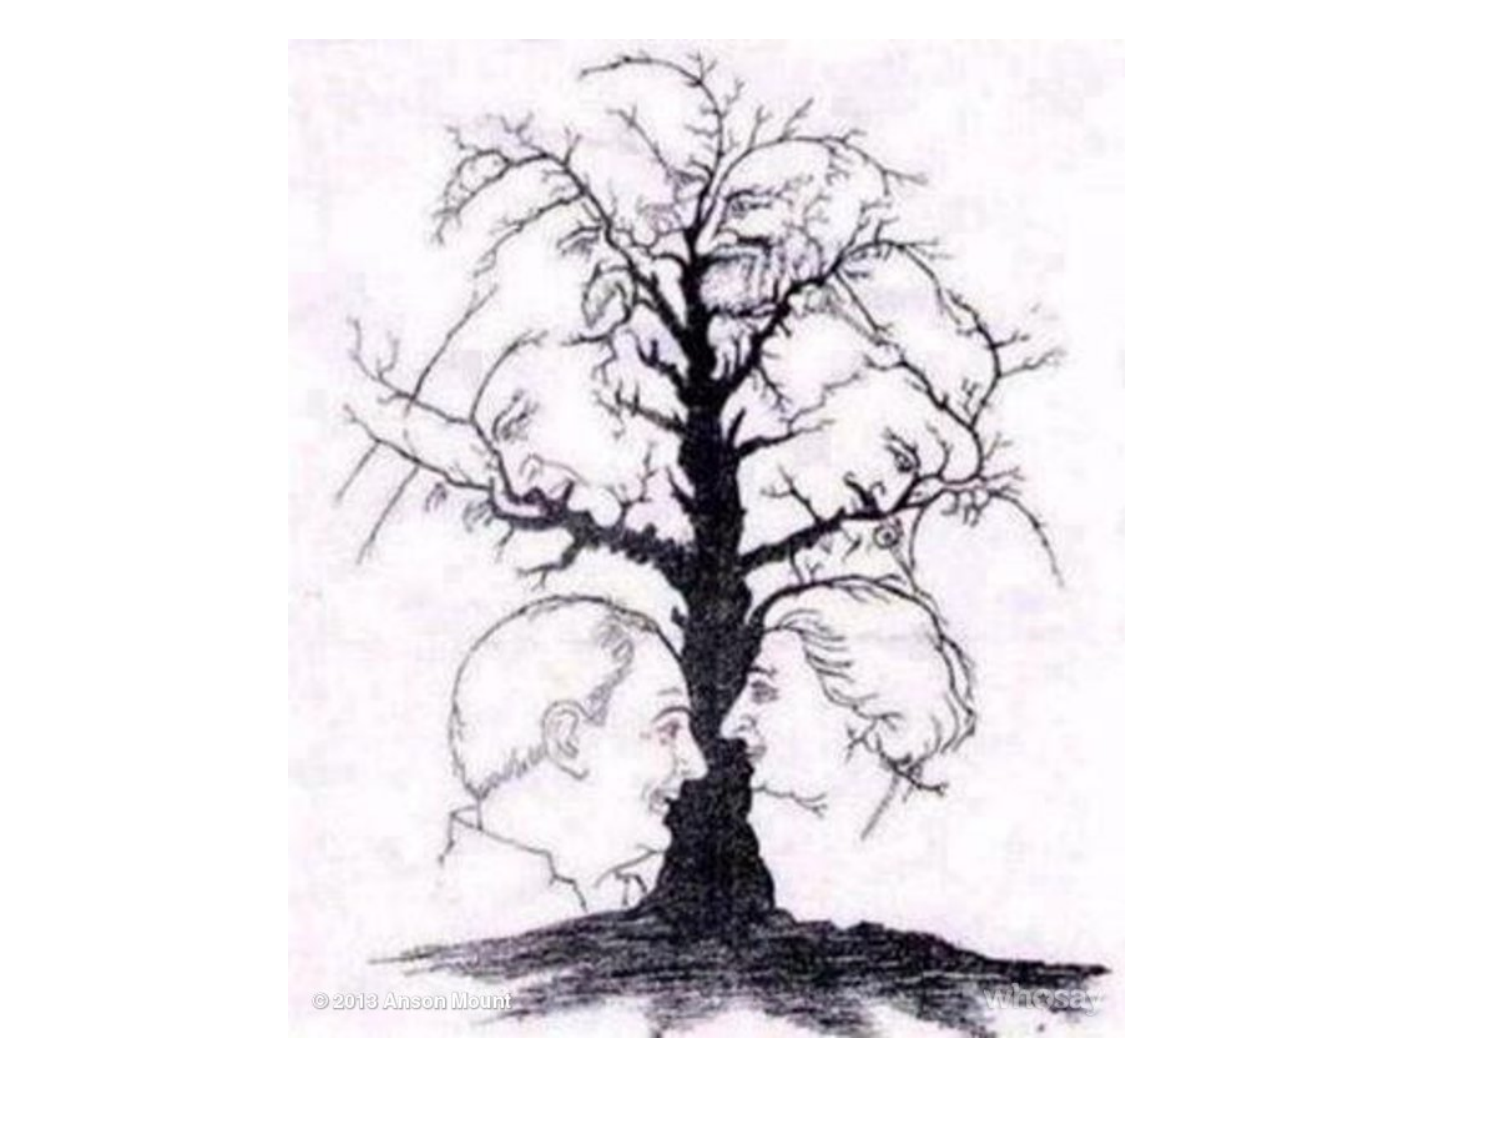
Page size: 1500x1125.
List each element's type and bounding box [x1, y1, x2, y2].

picture [288, 39, 1125, 1038]
